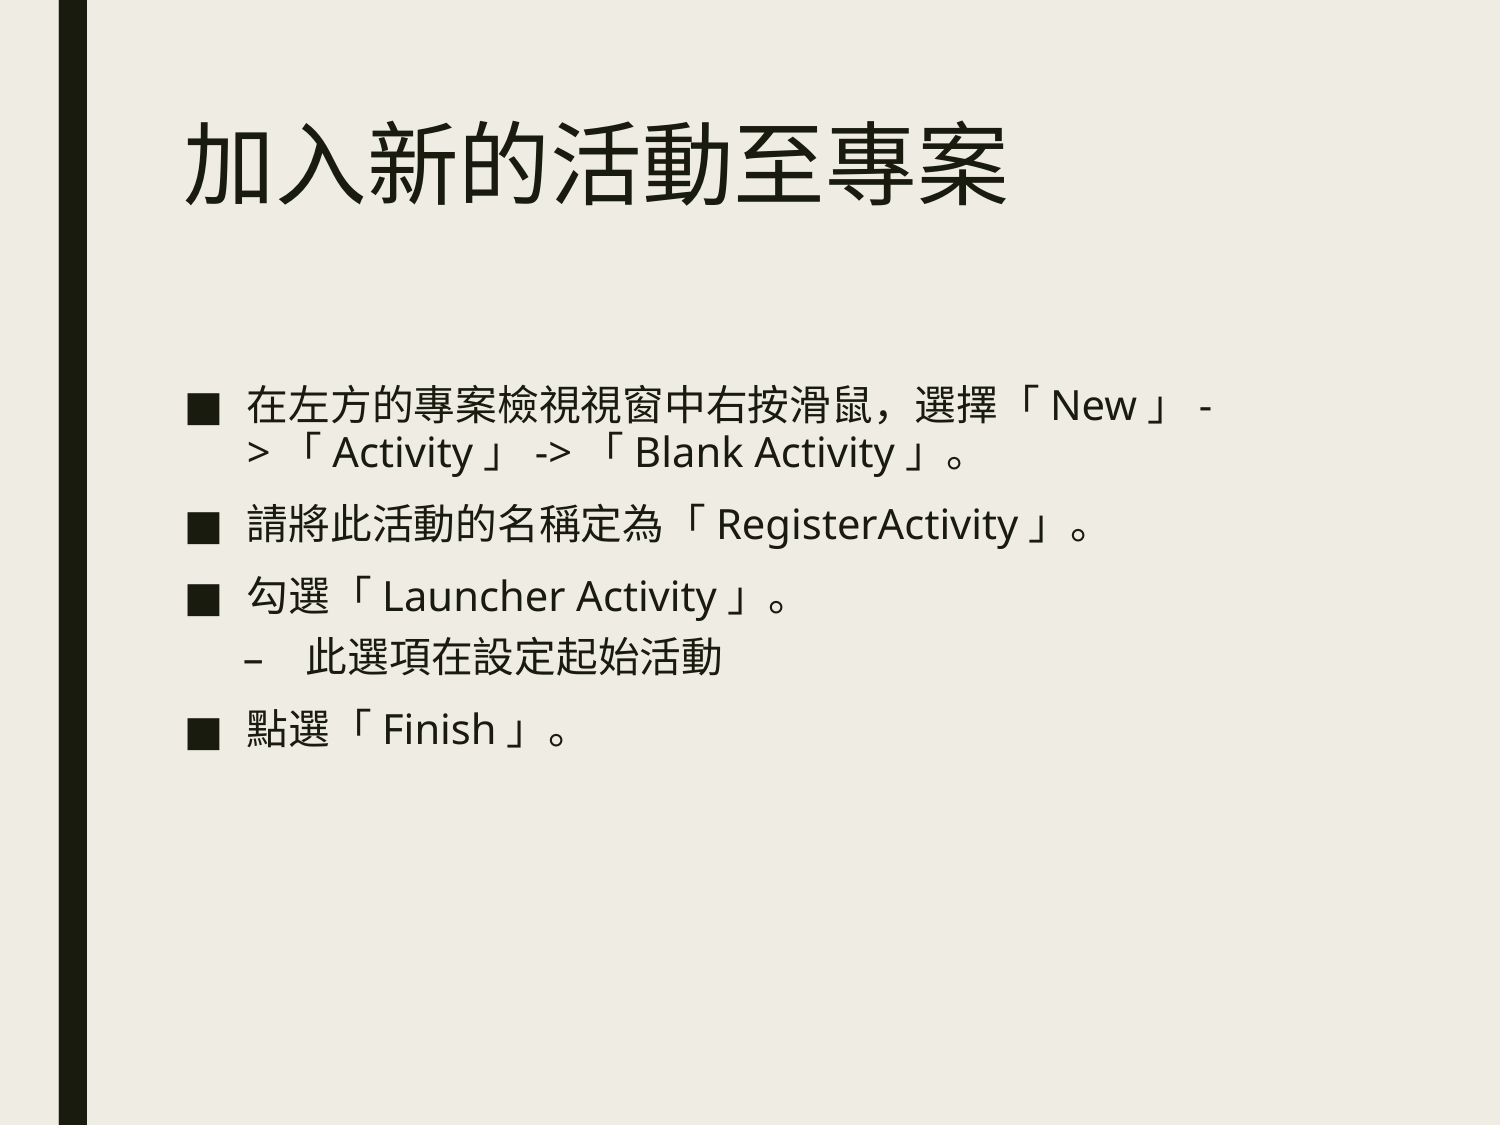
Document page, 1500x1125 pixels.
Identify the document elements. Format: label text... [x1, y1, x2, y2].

title 加入新的活動至專案 [168, 112, 1351, 357]
list 在左方的專案檢視視窗中右按滑鼠，選擇「New」->「Activity」->「Blank Activity」。 請將此活動的名稱定為「RegisterActivity」。 勾選「Launcher Activity」。 此選項在設定起始活動 點選「Finish」。 [168, 375, 1351, 963]
